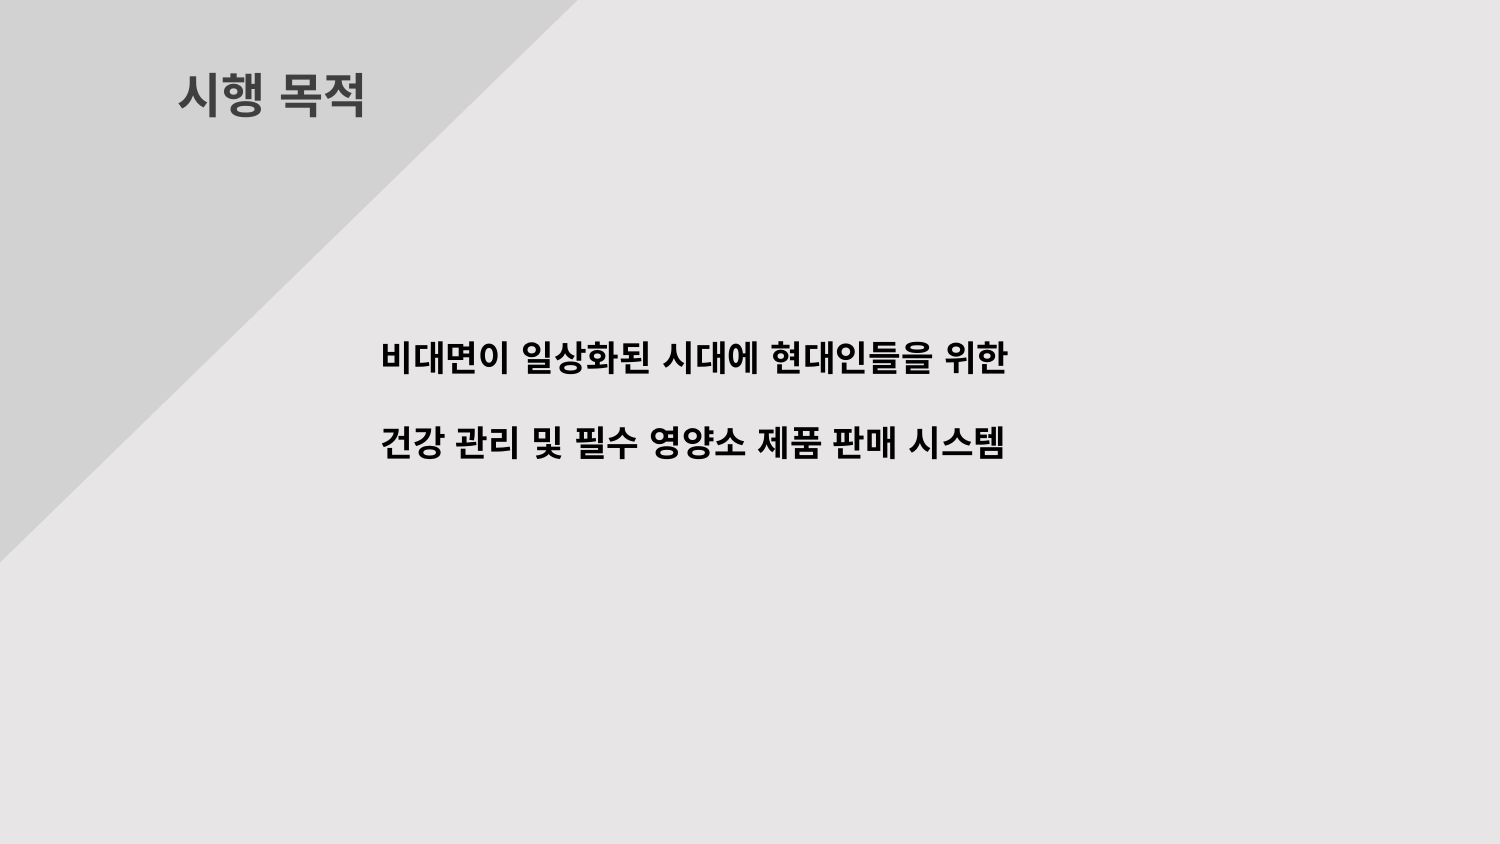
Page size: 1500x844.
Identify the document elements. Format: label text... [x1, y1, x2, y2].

text_box 시행 목적 [35, 31, 510, 103]
text_box [0, 0, 578, 563]
text_box 비대면이 일상화된 시대에 현대인들을 위한 건강 관리 및 필수 영양소 제품 판매 시스템 [354, 278, 1216, 566]
